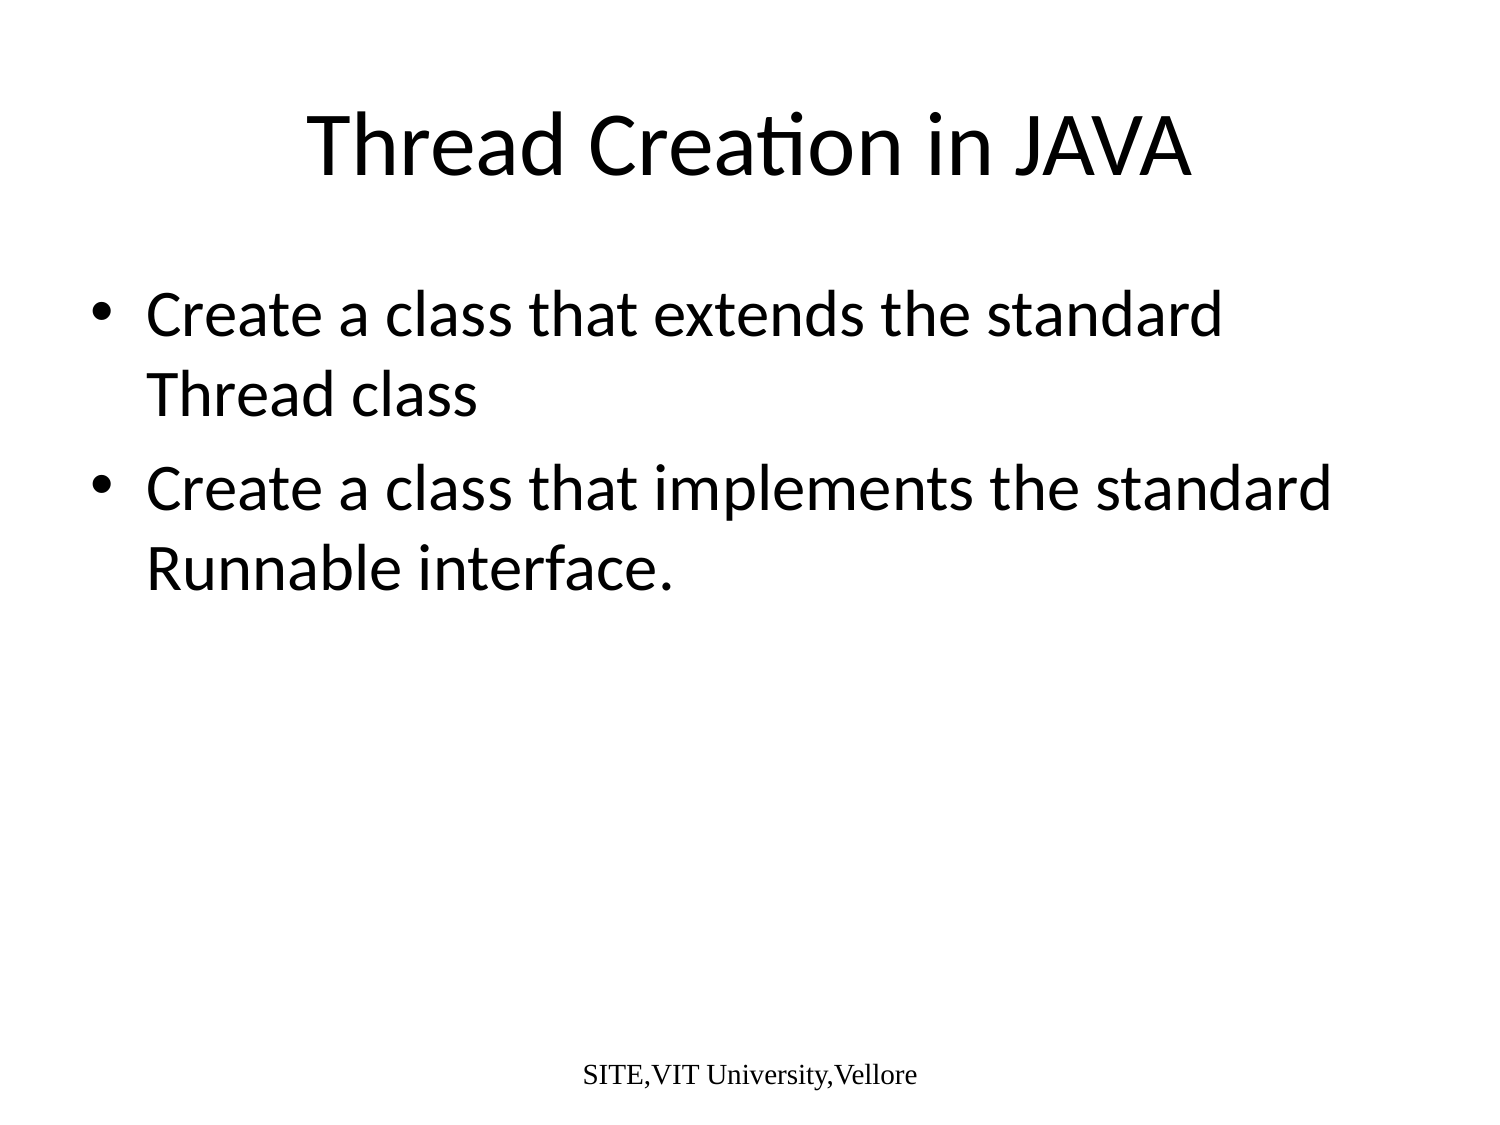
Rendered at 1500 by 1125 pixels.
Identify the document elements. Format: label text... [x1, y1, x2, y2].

footer SITE,VIT University,Vellore [512, 1042, 988, 1103]
list Create a class that extends the standard Thread class Create a class that implements the standard Runnable interface. [75, 262, 1425, 1005]
title Thread Creation in JAVA [75, 45, 1425, 233]
